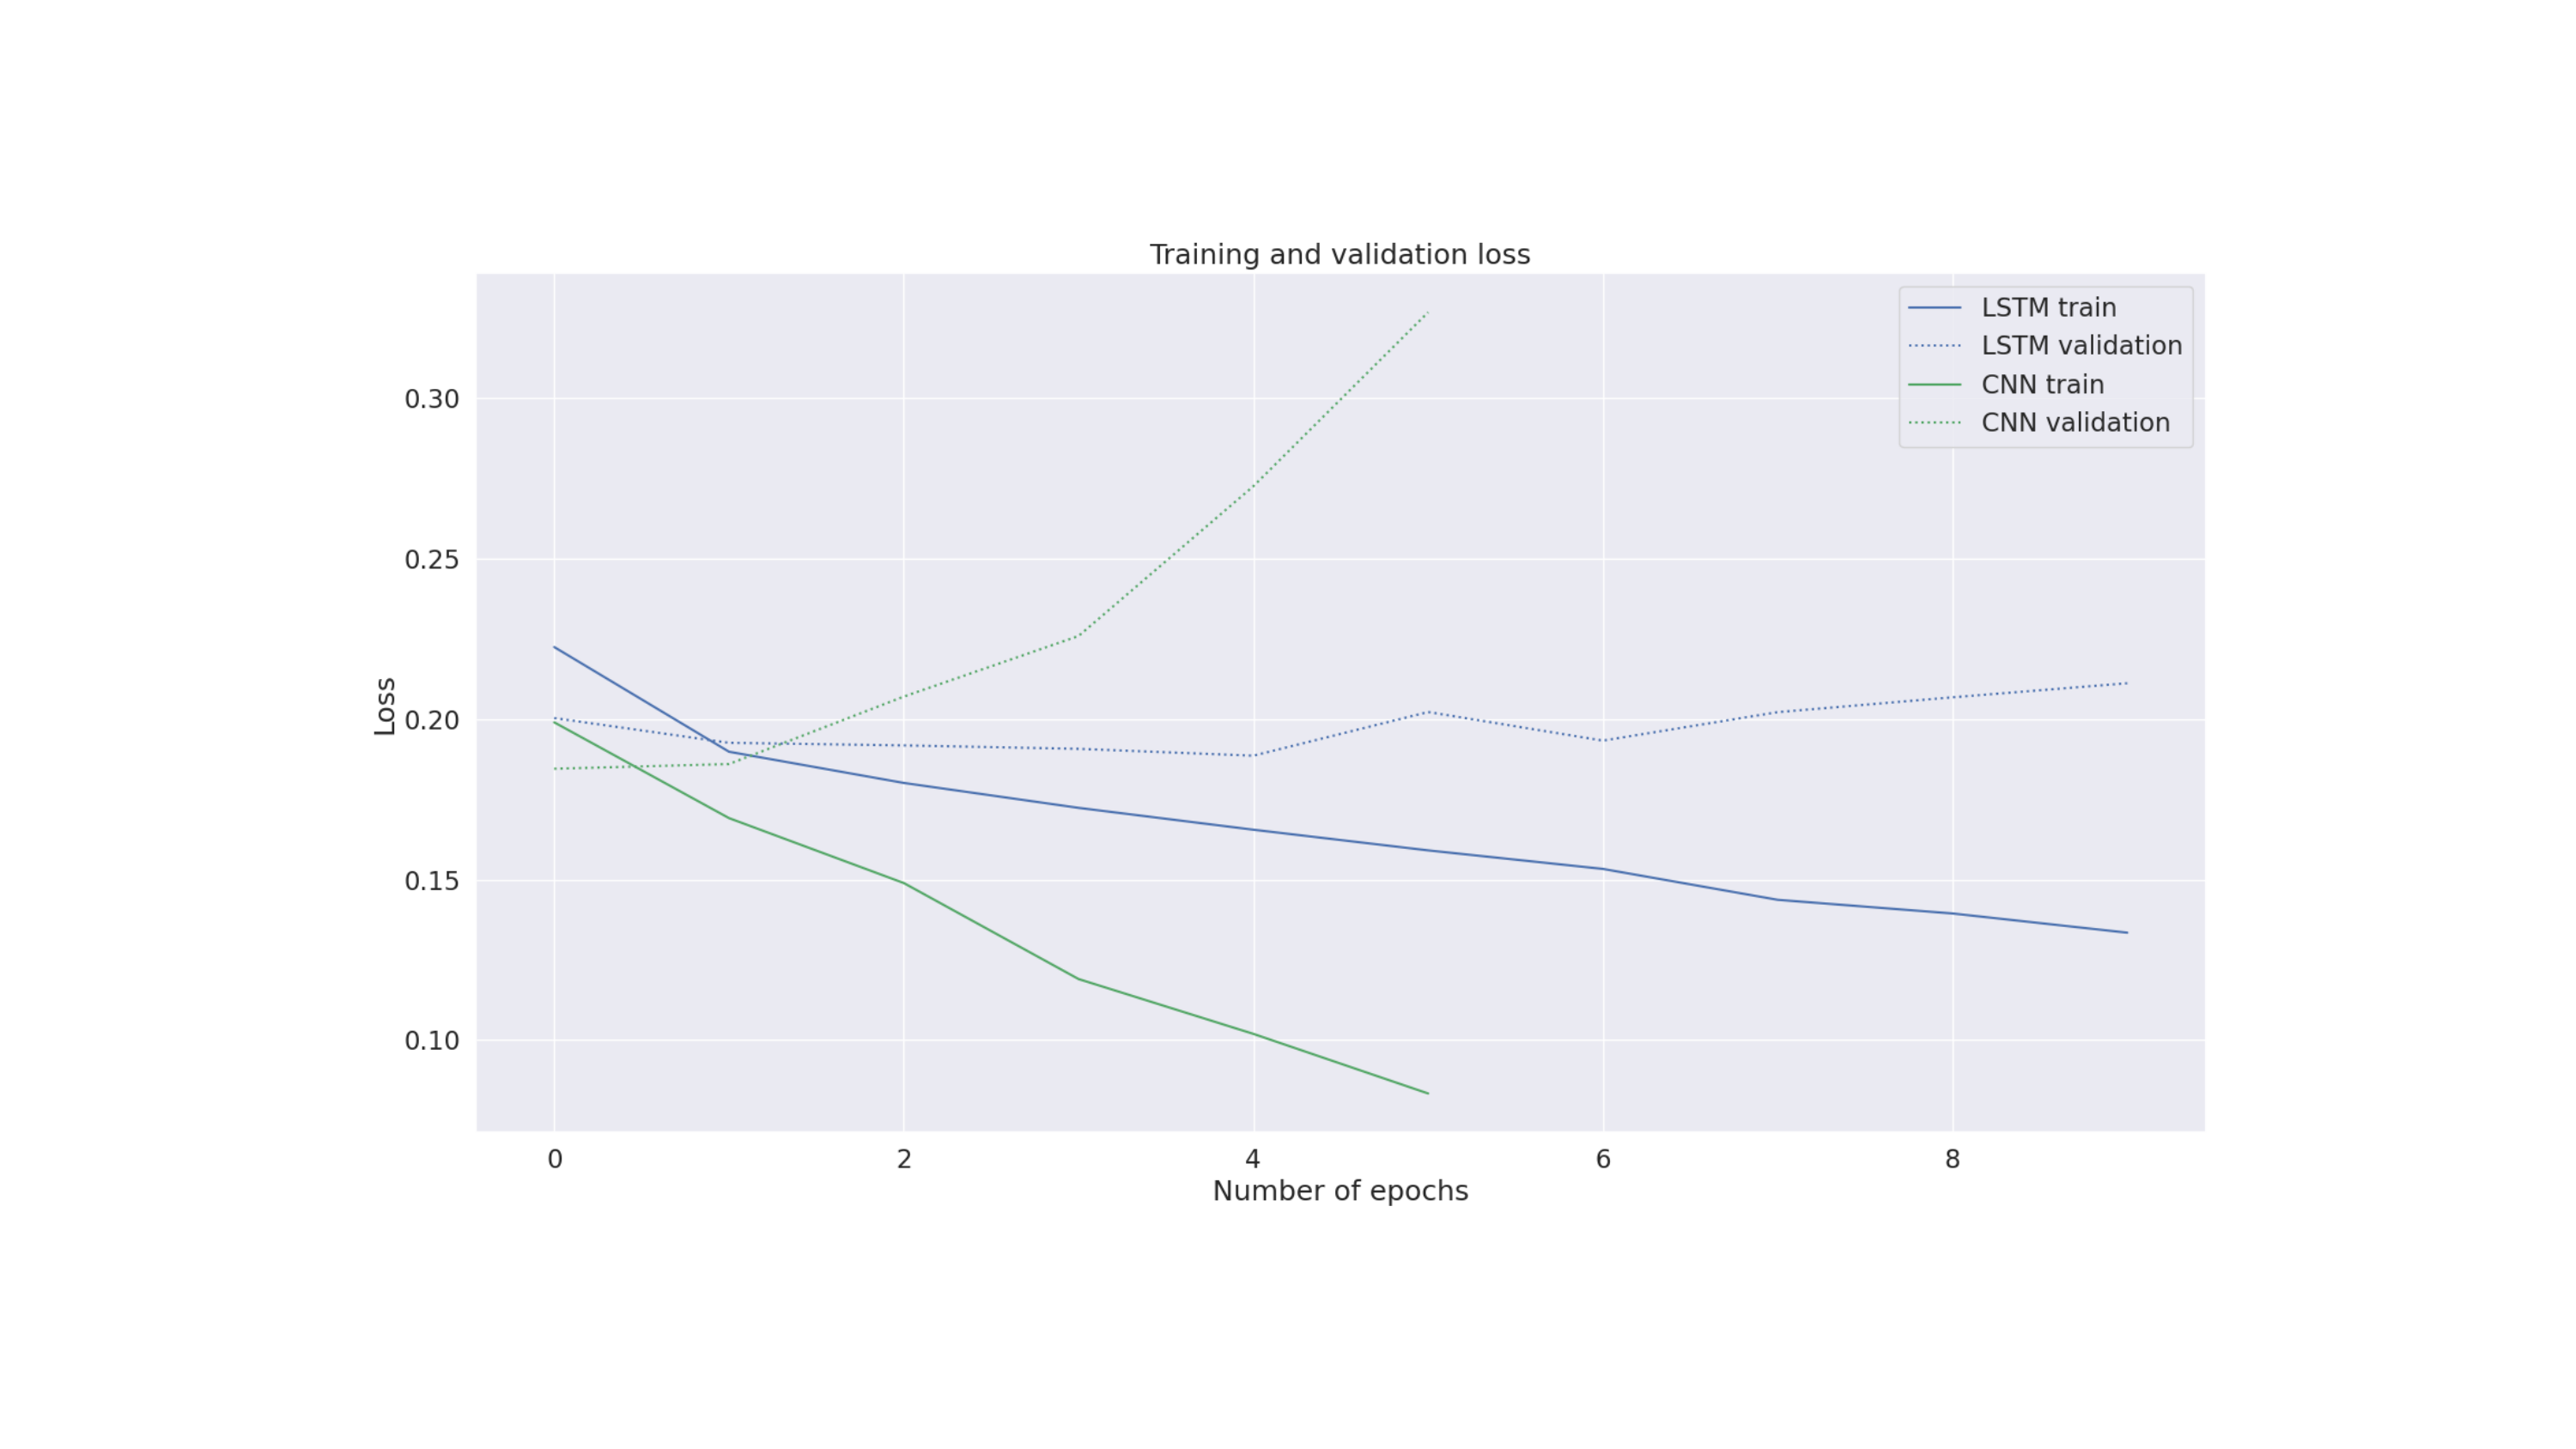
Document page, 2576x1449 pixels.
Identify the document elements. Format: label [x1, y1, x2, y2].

text_box [360, 232, 2216, 1217]
